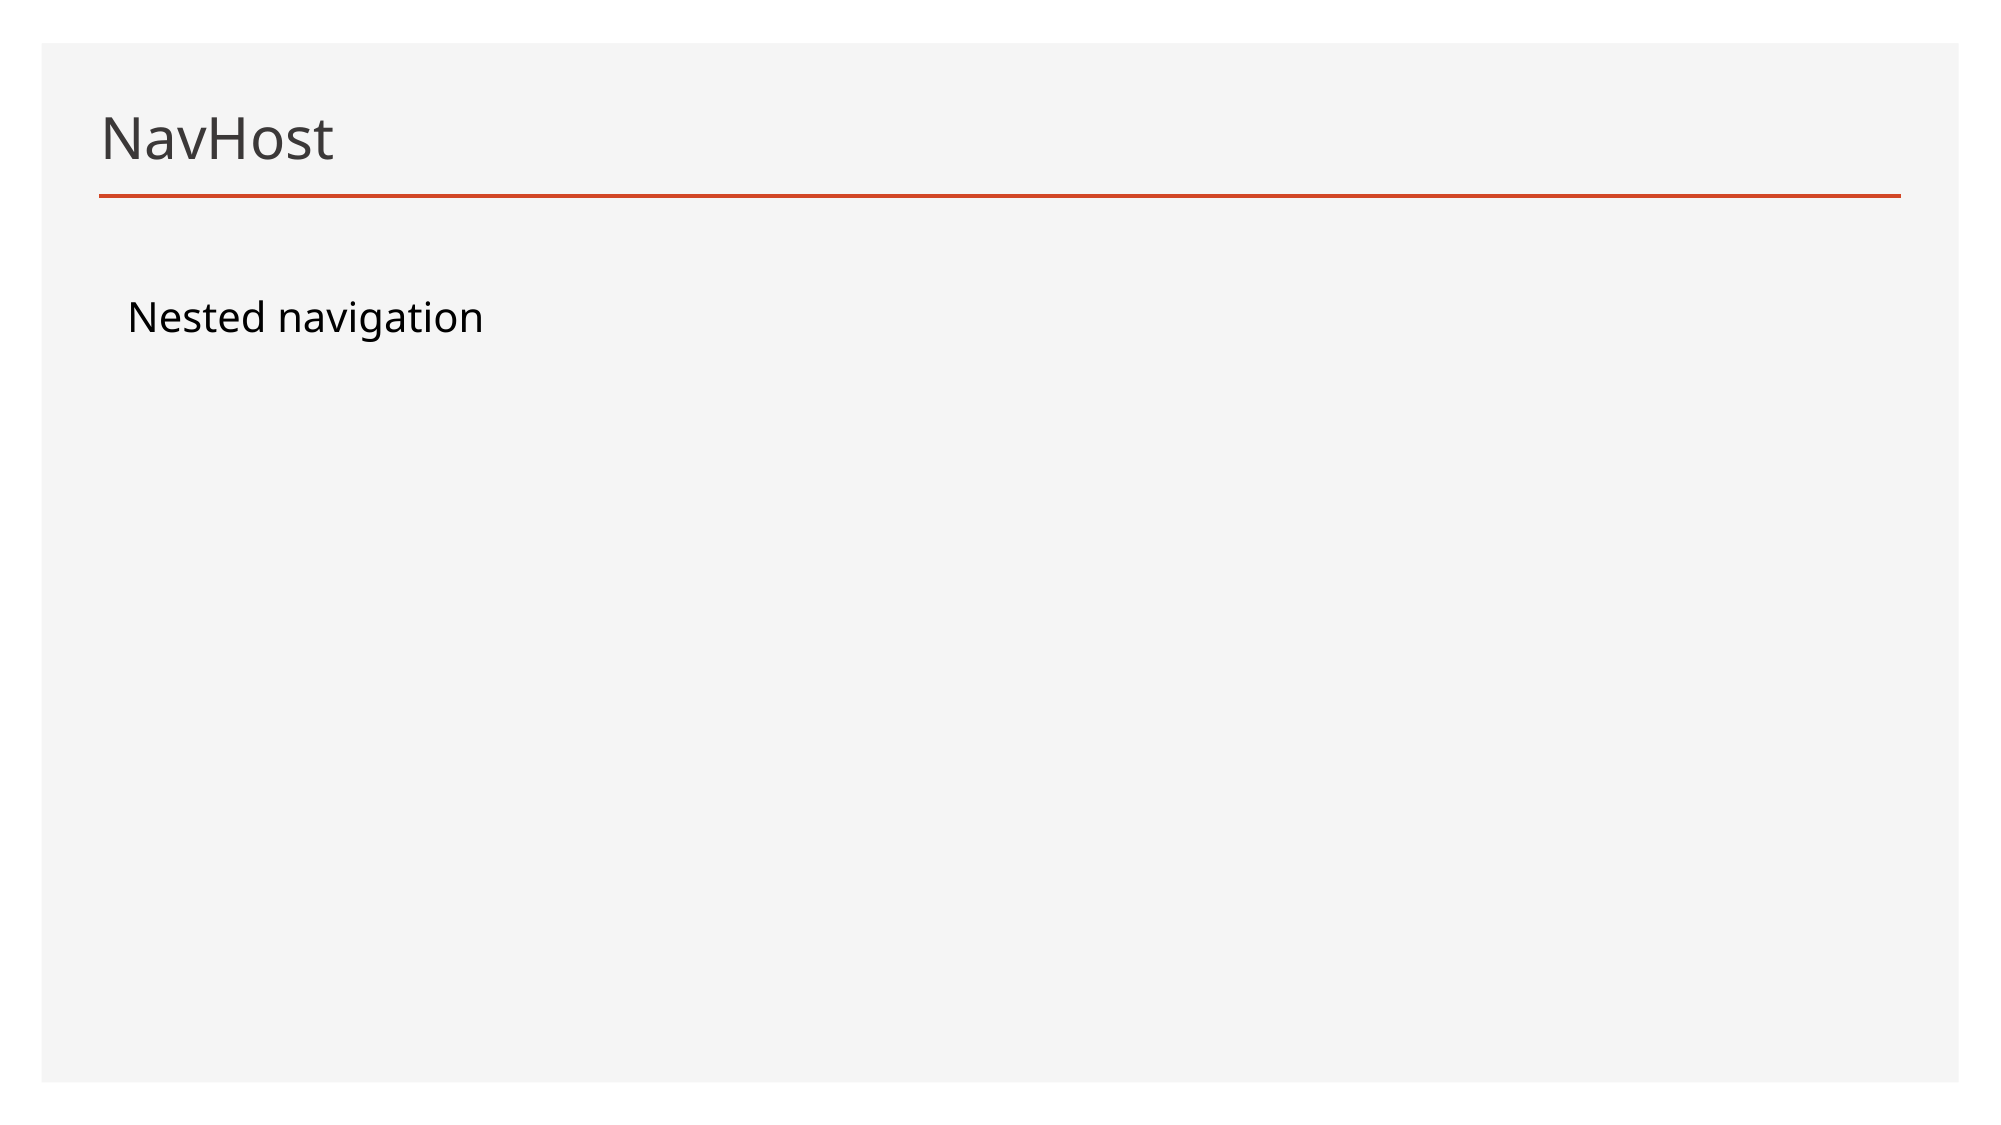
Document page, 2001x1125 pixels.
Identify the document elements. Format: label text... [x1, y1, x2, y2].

title NavHost [85, 73, 1214, 179]
text_box Nested navigation [112, 258, 1907, 1097]
